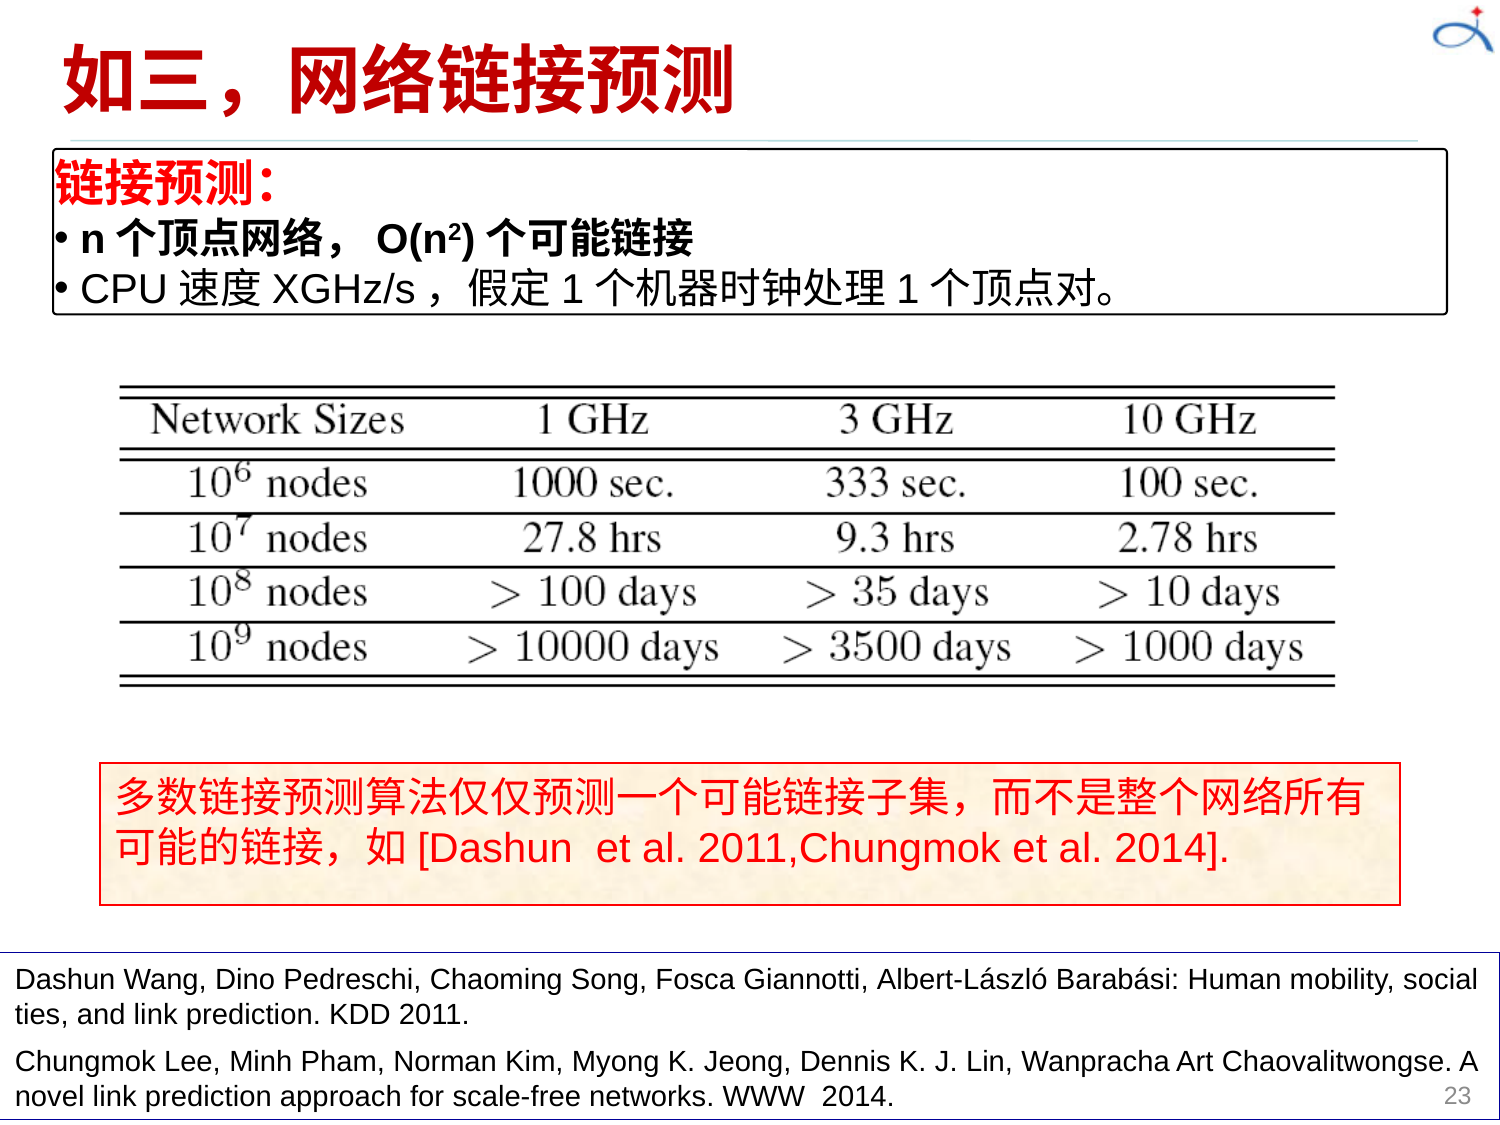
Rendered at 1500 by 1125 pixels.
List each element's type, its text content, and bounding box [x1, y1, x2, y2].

slide_number 23 [1136, 1120, 1487, 1125]
picture [101, 354, 1375, 705]
title 如三，网络链接预测 [46, 11, 1419, 143]
picture [1432, 5, 1495, 55]
text_box 链接预测： n个顶点网络，O(n2)个可能链接 CPU速度XGHz/s，假定1个机器时钟处理1个顶点对。 [53, 148, 1447, 315]
text_box Dashun Wang, Dino Pedreschi, Chaoming Song, Fosca Giannotti, Albert-László Barabási: Human mobility, social ties, and link prediction. KDD 2011. Chungmok Lee, Minh Pham, Norman Kim, Myong K. Jeong, Dennis K. J. Lin, Wanpracha Art Chaovalitwongse. A novel link prediction approach for scale-free networks. WWW 2014. [0, 952, 1500, 1120]
text_box 多数链接预测算法仅仅预测一个可能链接子集，而不是整个网络所有可能的链接，如[Dashun et al. 2011,Chungmok et al. 2014]. [100, 763, 1400, 905]
